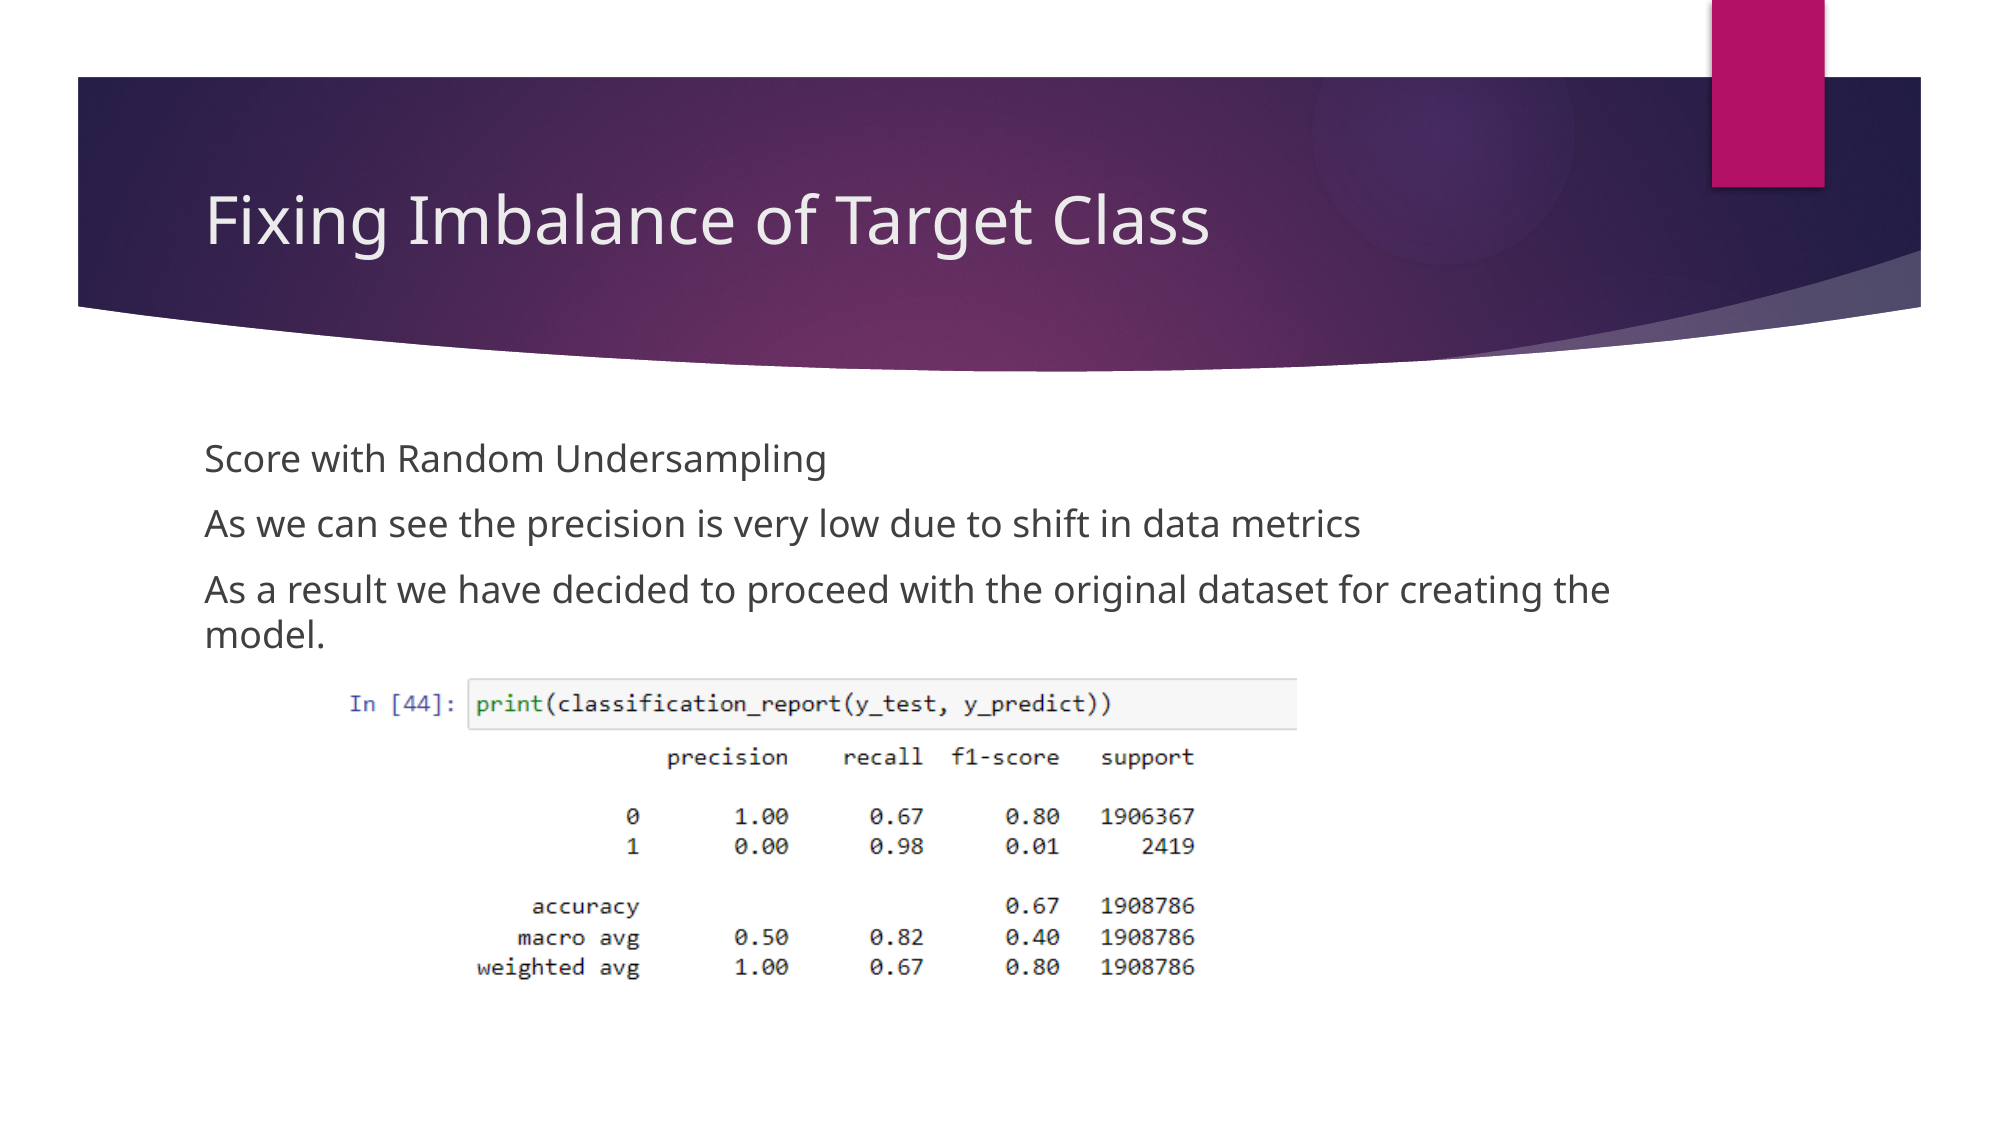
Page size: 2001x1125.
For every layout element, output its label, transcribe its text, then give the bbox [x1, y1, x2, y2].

title Fixing Imbalance of Target Class [189, 159, 1627, 276]
list Score with Random Undersampling As we can see the precision is very low due to shift in data metrics As a result we have decided to proceed with the original dataset for creating the model. [189, 427, 1638, 988]
picture [338, 677, 1297, 1011]
